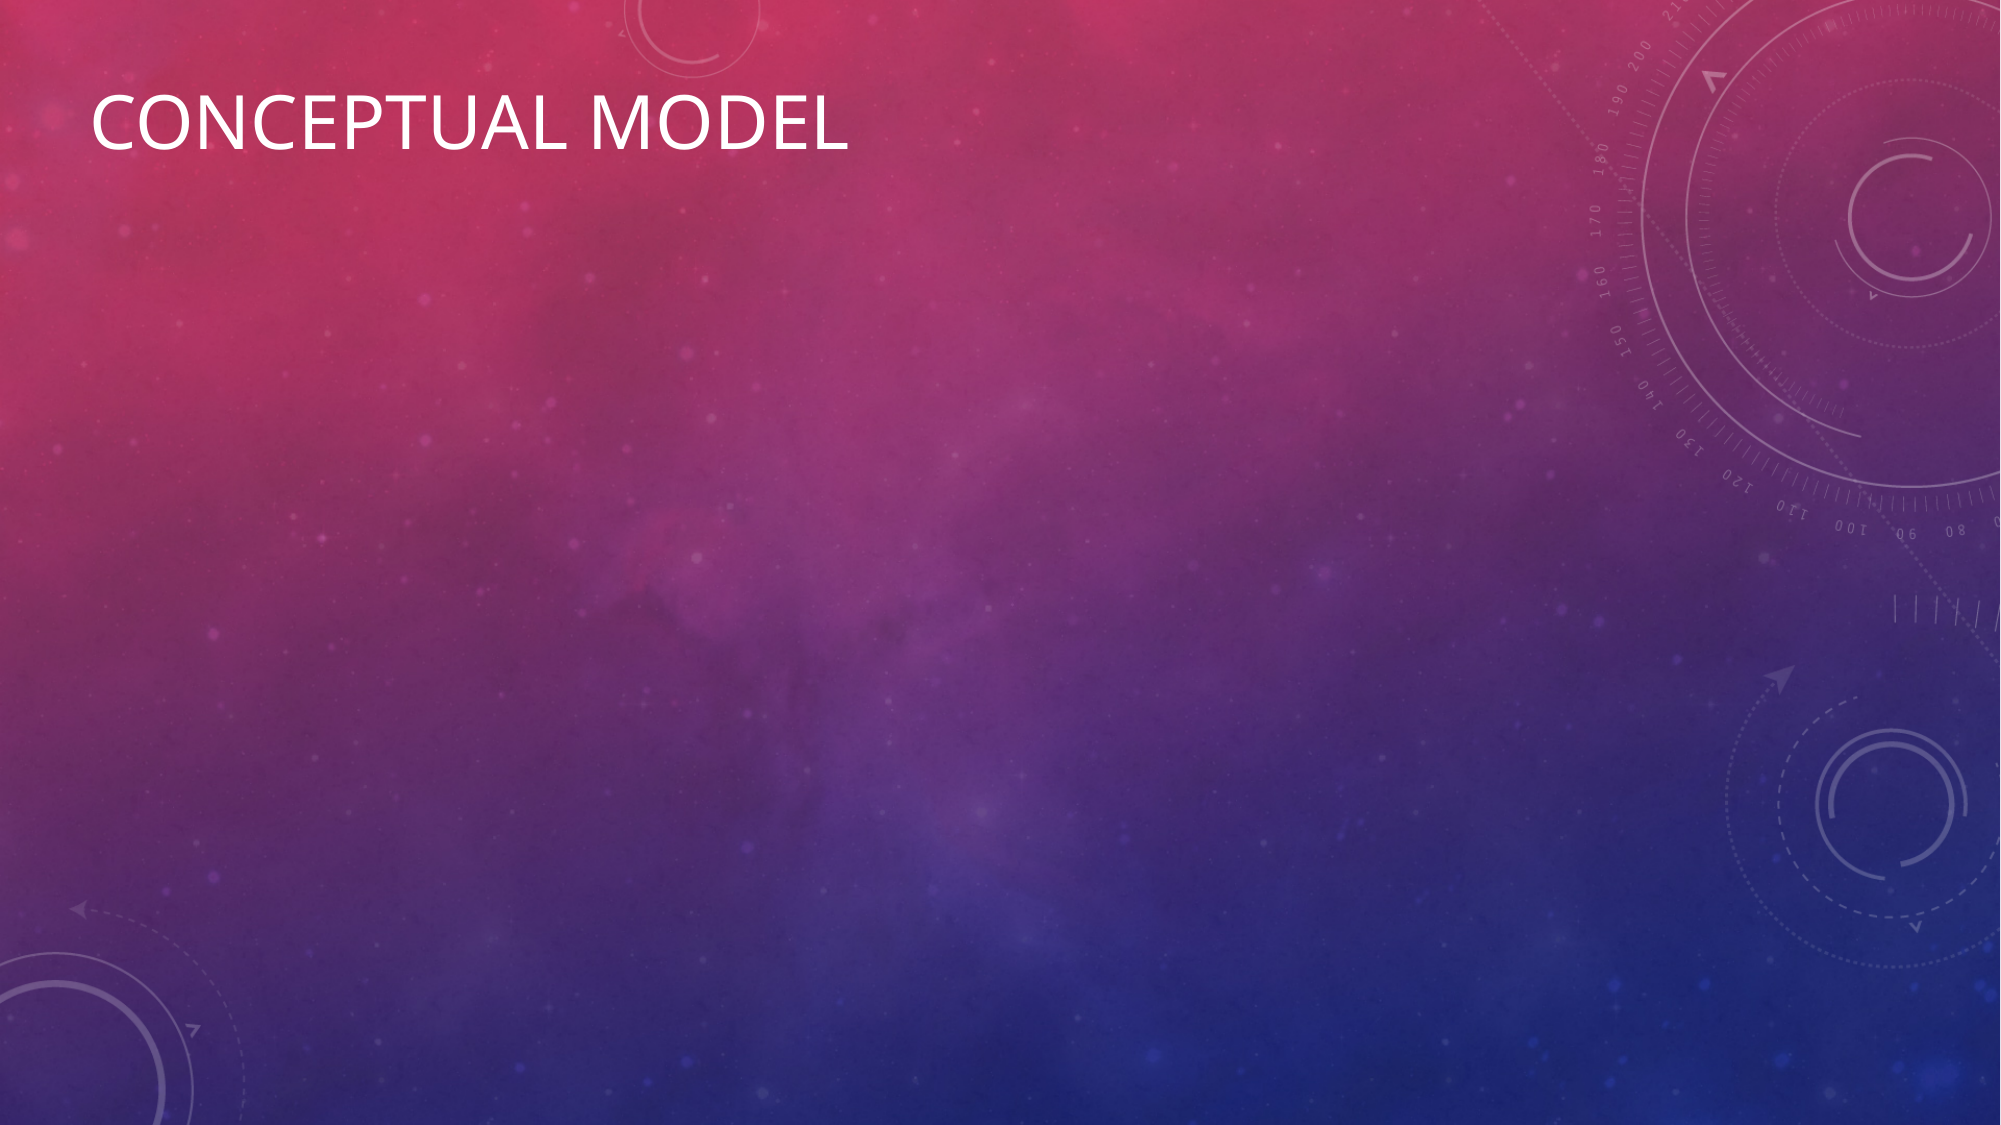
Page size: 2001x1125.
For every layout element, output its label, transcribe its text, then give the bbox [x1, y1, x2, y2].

title conceptual Model [74, 0, 1478, 239]
picture [0, 0, 2001, 1125]
chart [90, 237, 754, 1084]
